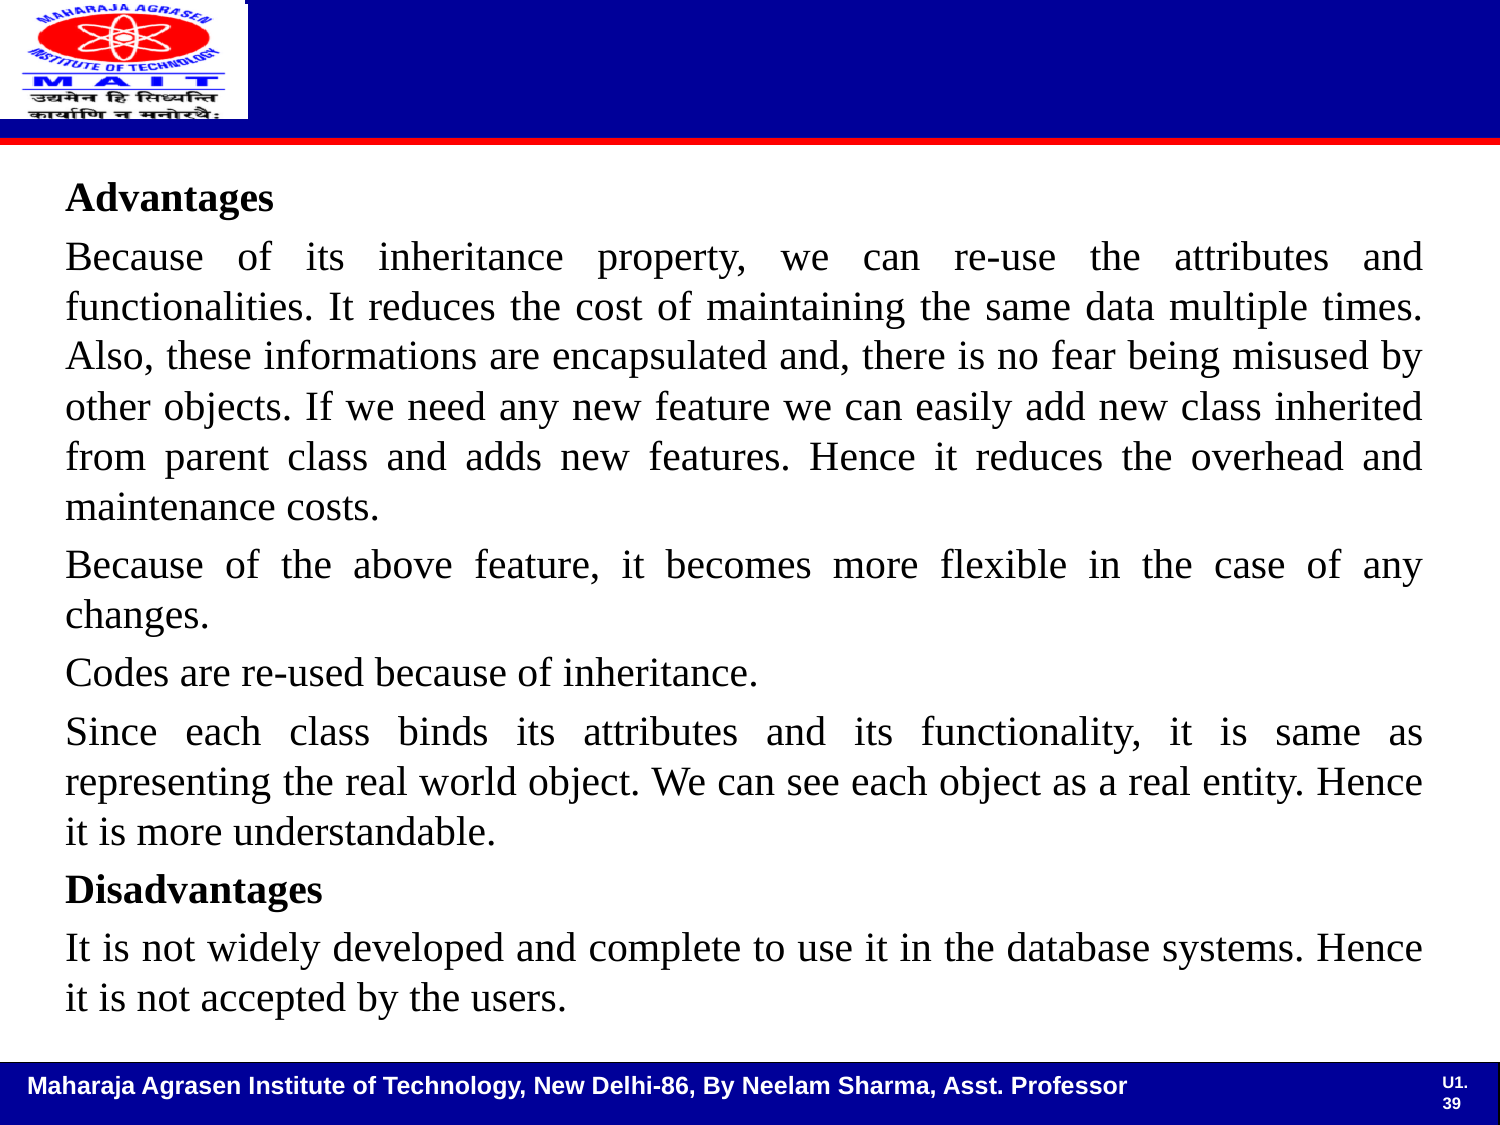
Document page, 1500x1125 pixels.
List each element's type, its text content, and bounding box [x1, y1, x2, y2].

picture [0, 4, 248, 119]
subtitle Advantages Because of its inheritance property, we can re-use the attributes and functionalities. It reduces the cost of maintaining the same data multiple times. Also, these informations are encapsulated and, there is no fear being misused by other objects. If we need any new feature we can easily add new class inherited from parent class and adds new features. Hence it reduces the overhead and maintenance costs. Because of the above feature, it becomes more flexible in the case of any changes. Codes are re-used because of inheritance. Since each class binds its attributes and its functionality, it is same as representing the real world object. We can see each object as a real entity. Hence it is more understandable. Disadvantages It is not widely developed and complete to use it in the database systems. Hence it is not accepted by the users. [49, 162, 1440, 900]
